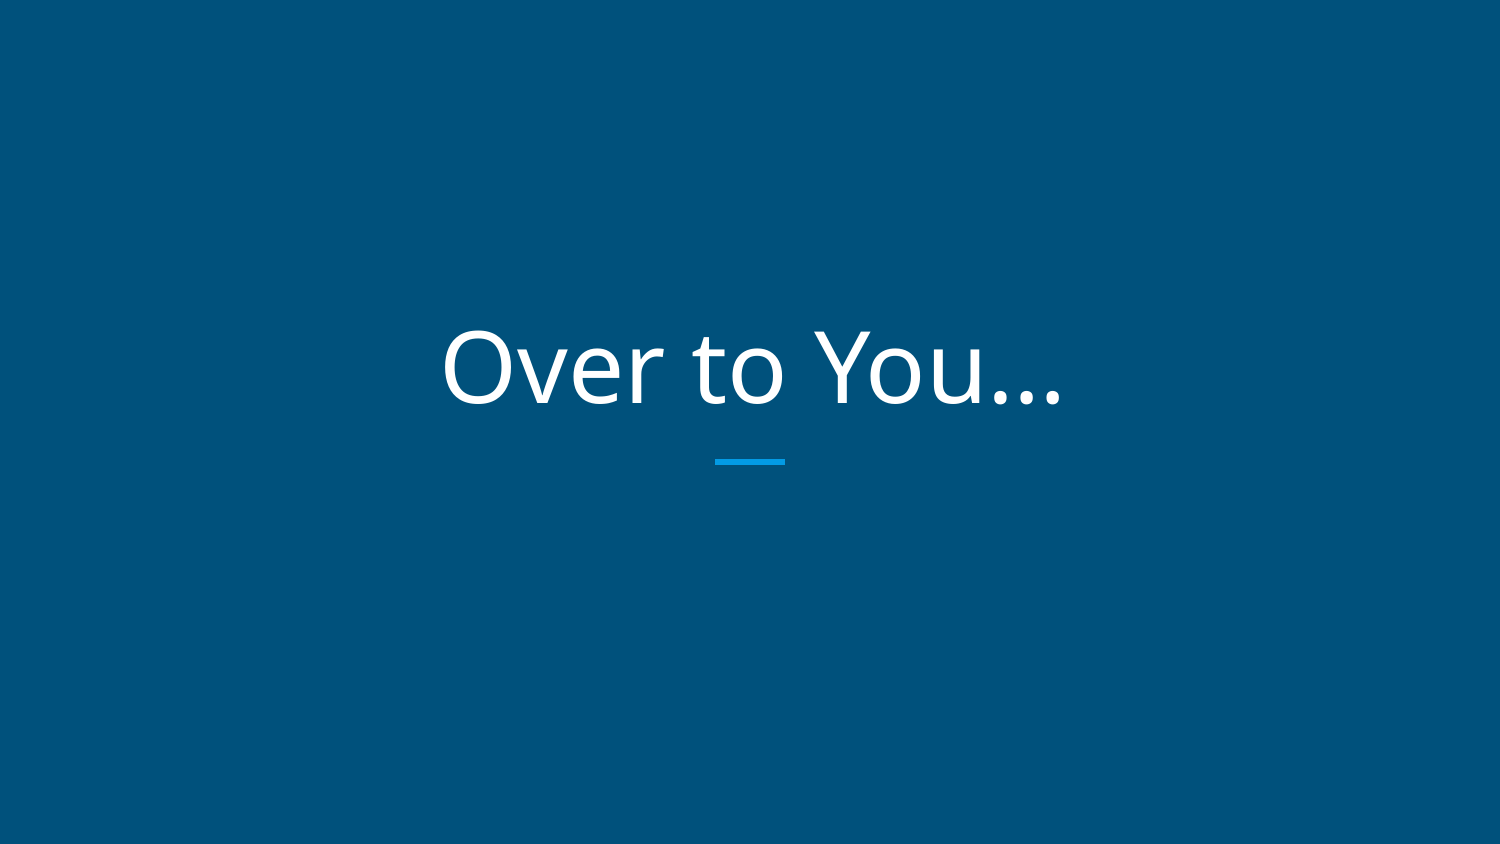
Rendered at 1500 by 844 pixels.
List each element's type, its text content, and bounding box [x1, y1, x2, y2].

title Over to You… [78, 289, 1428, 439]
